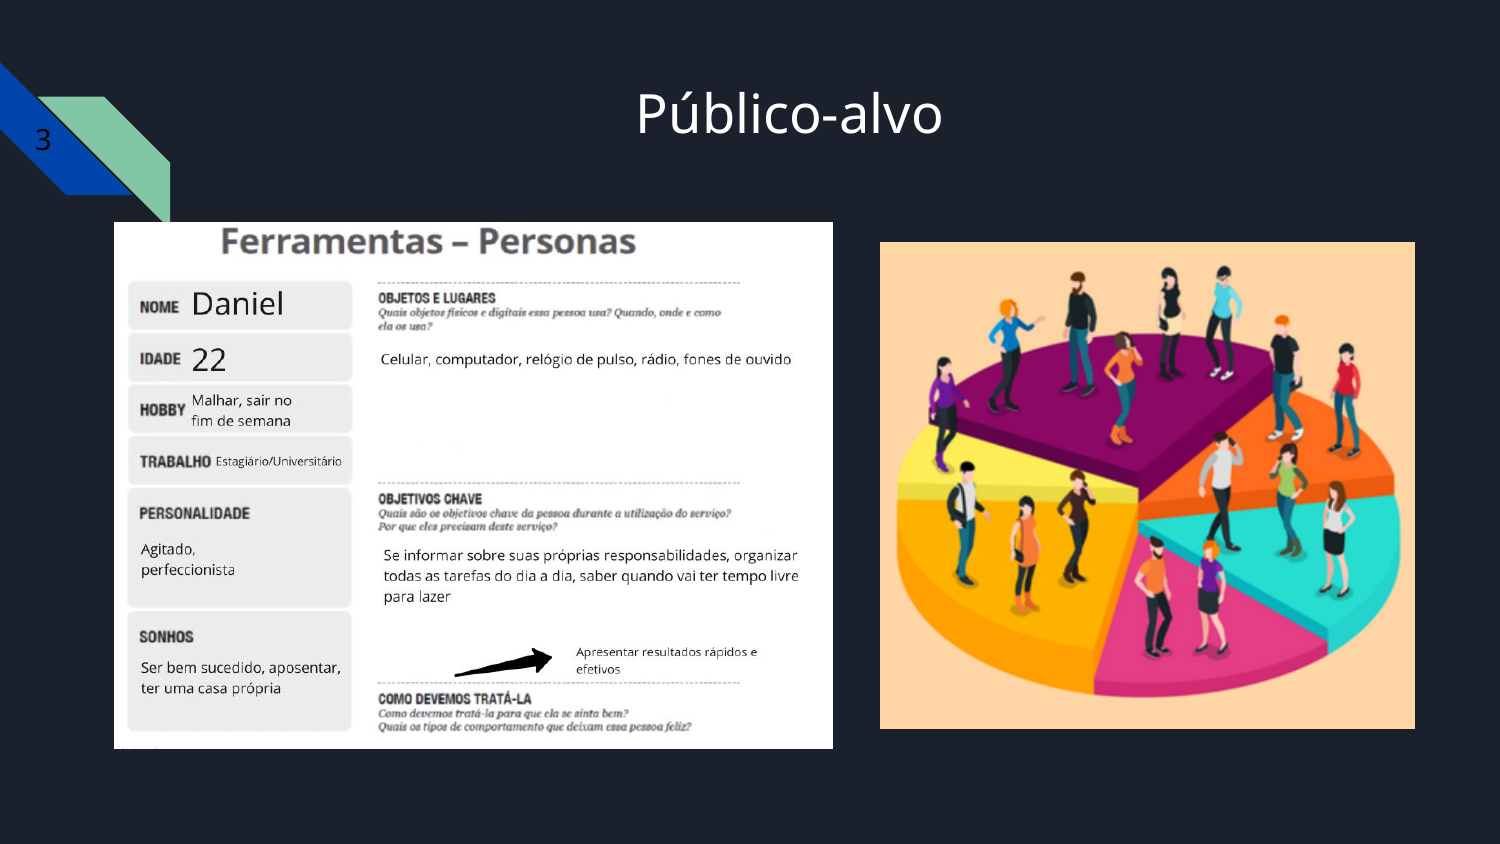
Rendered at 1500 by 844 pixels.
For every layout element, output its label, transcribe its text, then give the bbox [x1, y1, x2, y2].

text_box 3 [19, 106, 86, 172]
picture [114, 221, 834, 749]
picture [880, 242, 1416, 729]
title Público-alvo [212, 64, 1368, 215]
